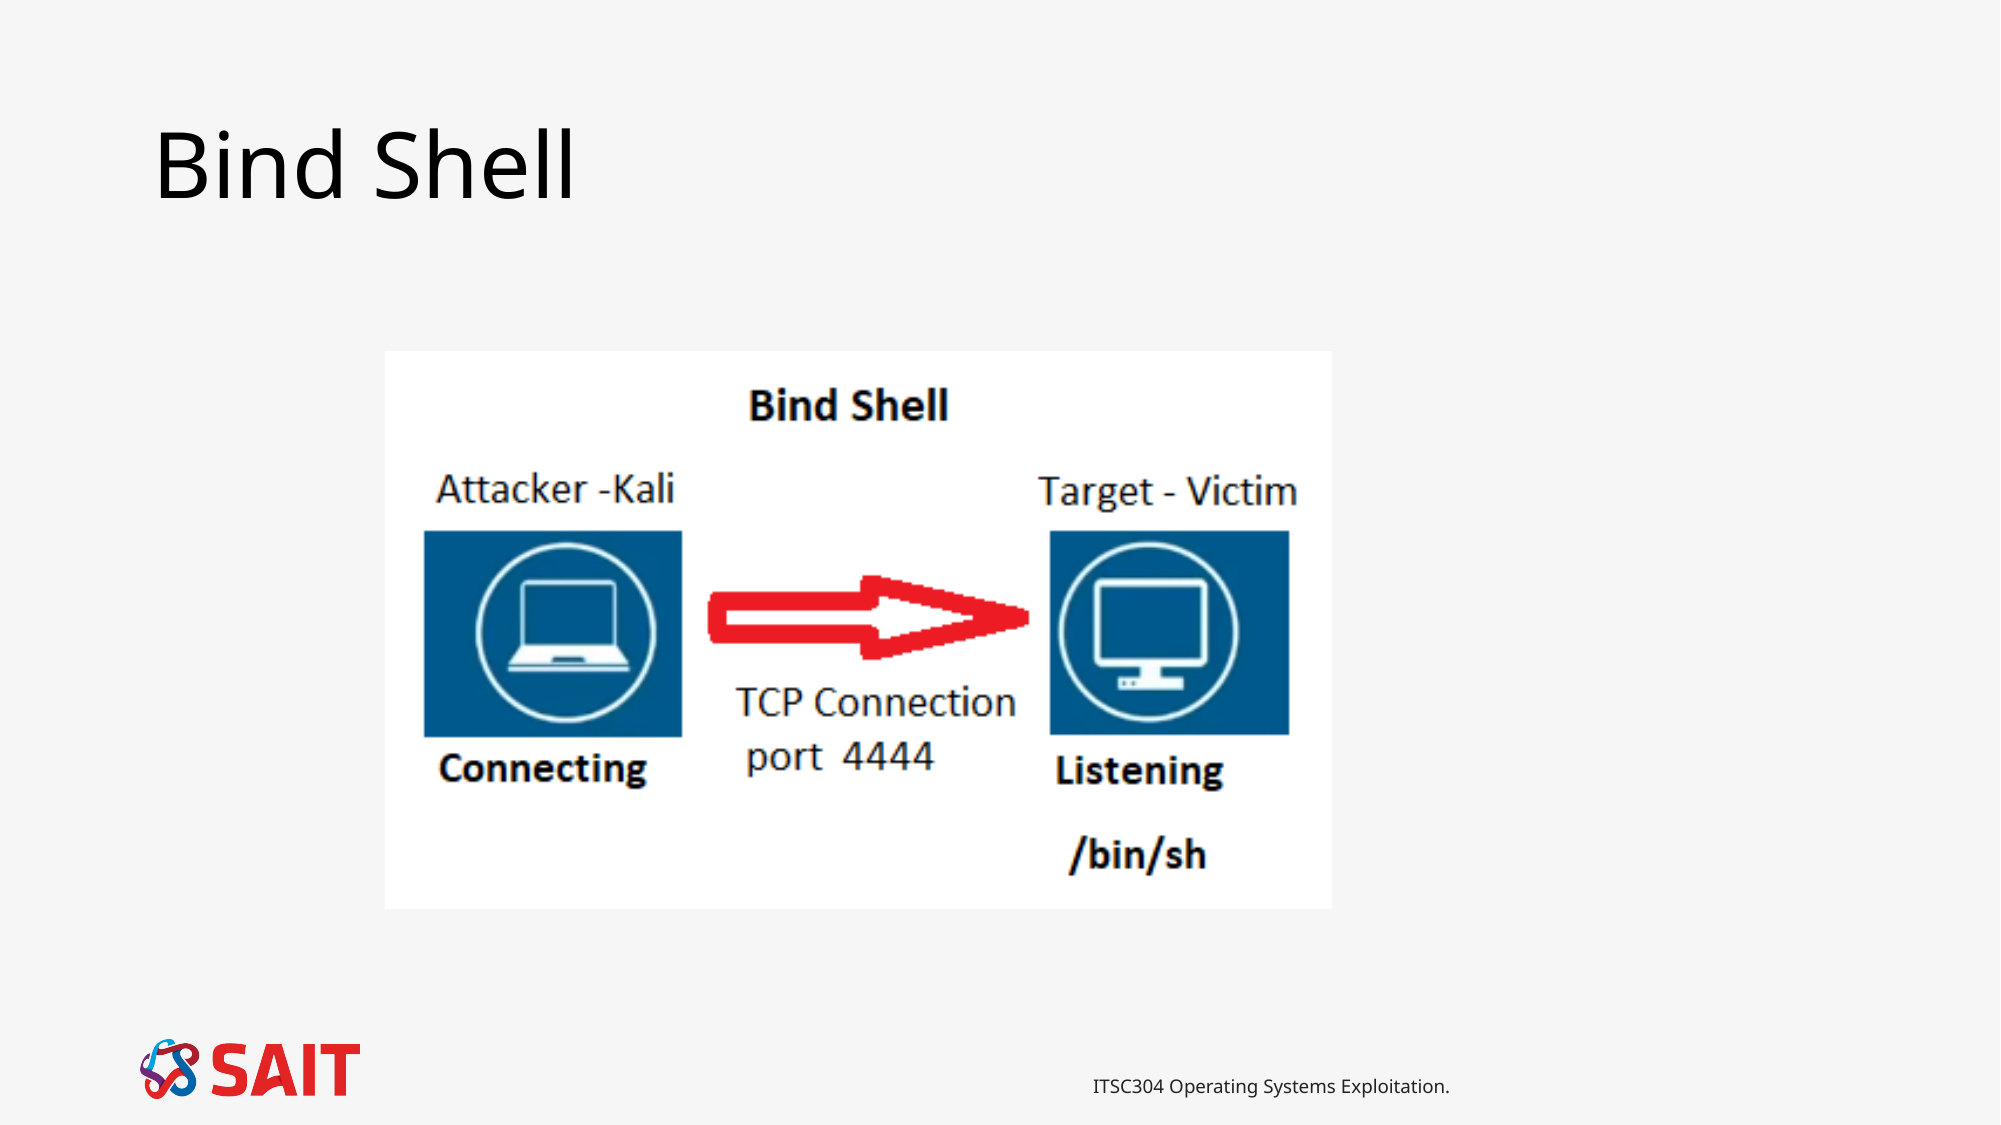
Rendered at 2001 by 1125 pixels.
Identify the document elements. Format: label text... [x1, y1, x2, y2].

title Bind Shell [137, 59, 1863, 278]
footer ITSC304 Operating Systems Exploitation. [858, 1048, 1690, 1109]
picture [114, 1013, 386, 1125]
picture [385, 351, 1332, 909]
